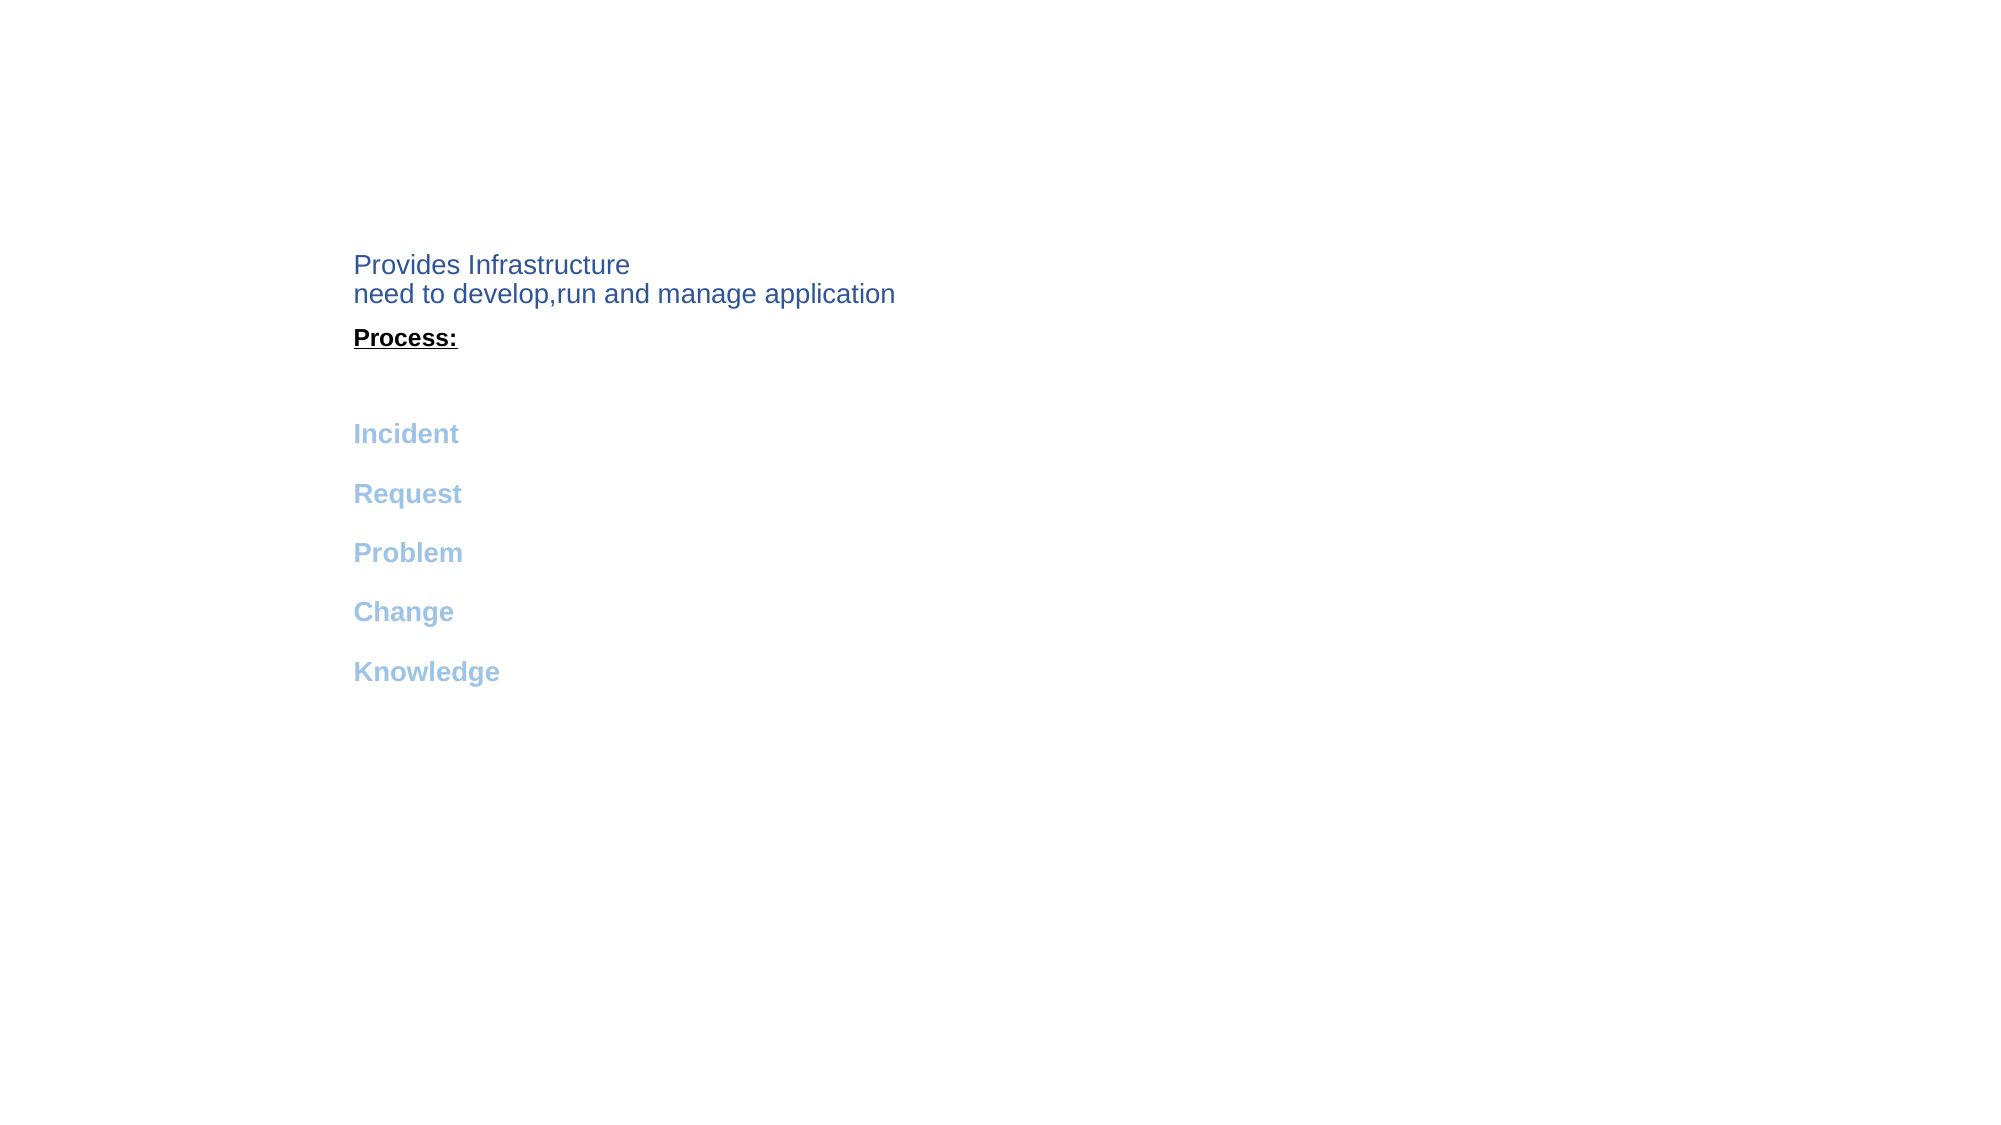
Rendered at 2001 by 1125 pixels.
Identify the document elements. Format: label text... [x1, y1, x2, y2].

title Provides Infrastructure need to develop,run and manage application Process: Incident Request Problem Change Knowledge [338, 152, 1679, 697]
